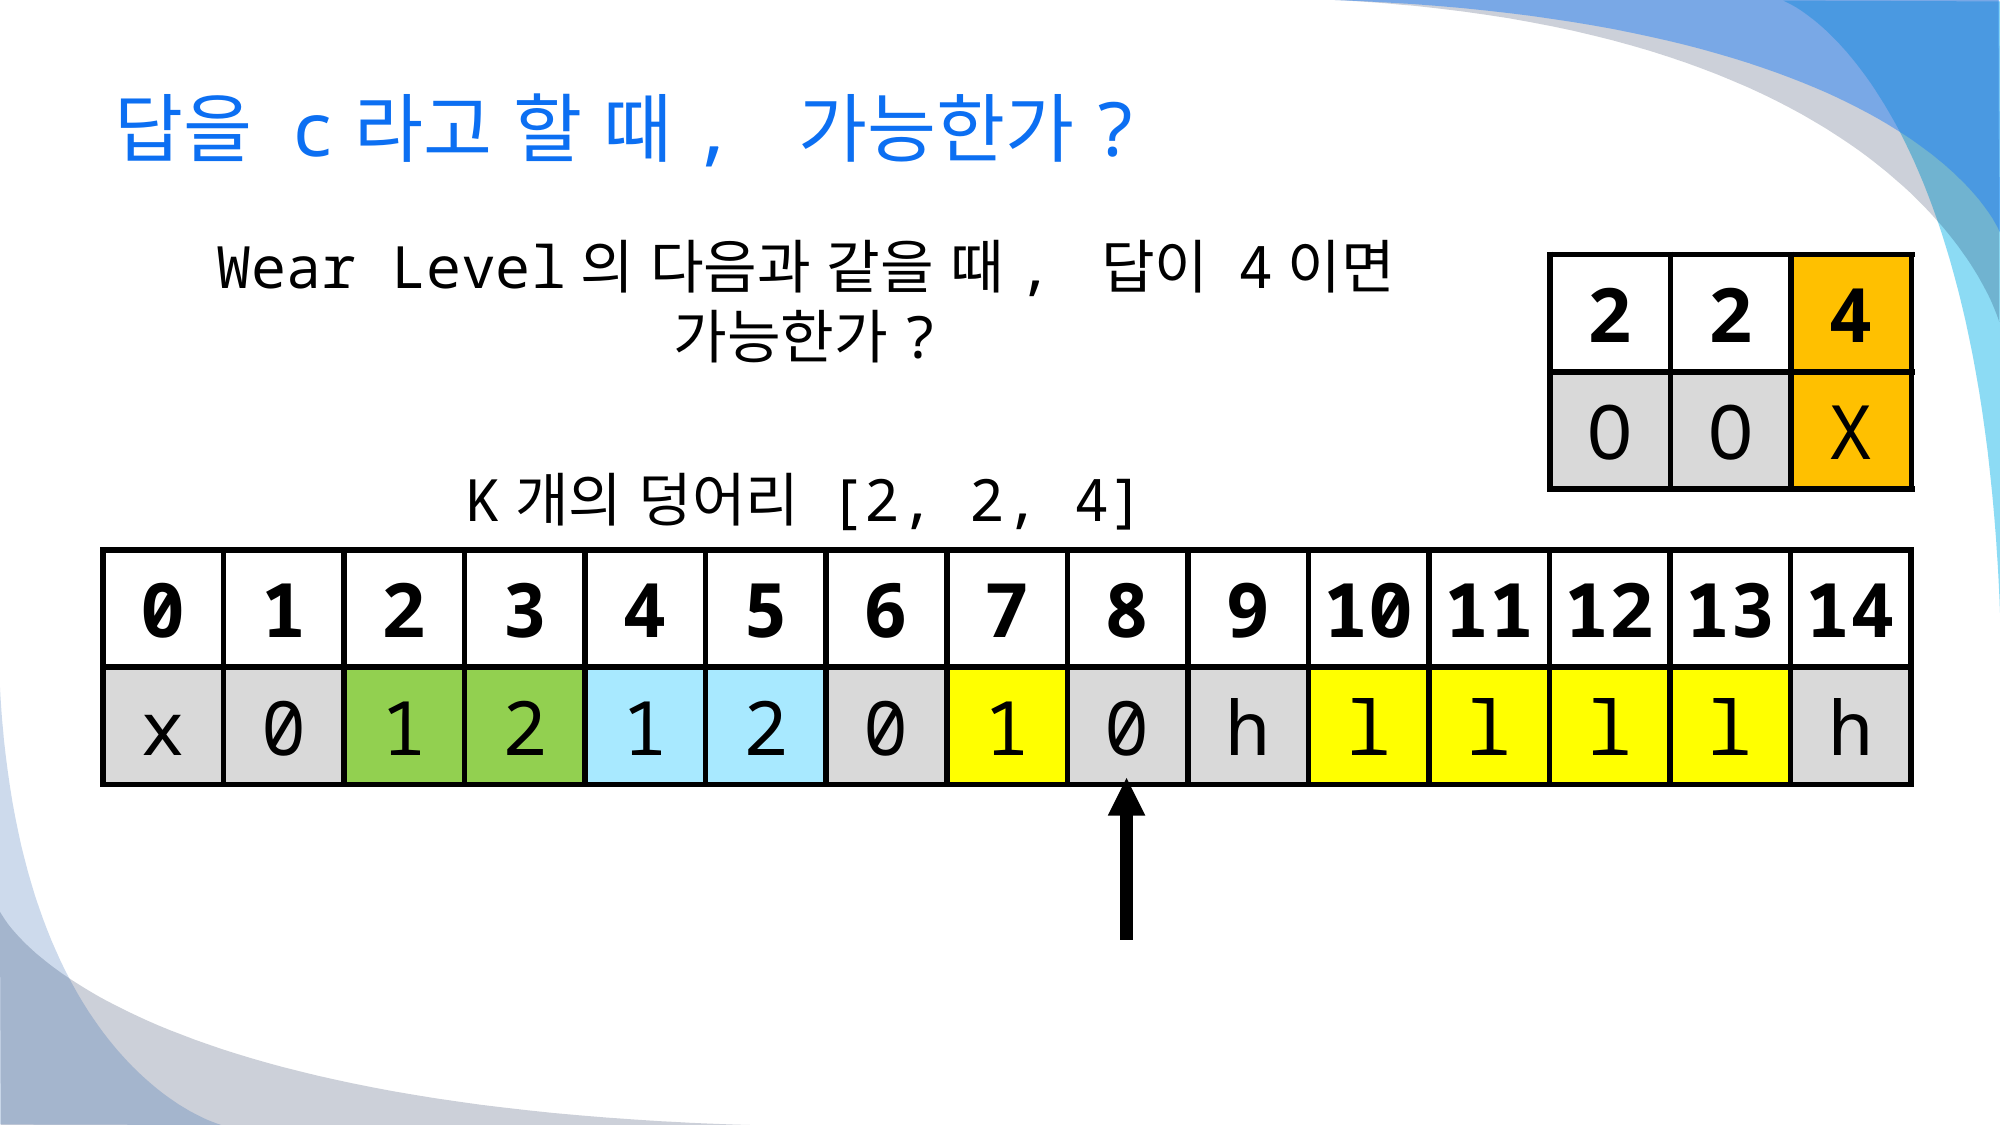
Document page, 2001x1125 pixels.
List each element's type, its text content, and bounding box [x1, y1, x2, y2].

title 답을 c라고 할 때, 가능한가? [99, 50, 1900, 202]
table_header 4 [1794, 257, 1909, 369]
table_cell l [1552, 670, 1667, 782]
table_cell h [1793, 670, 1908, 782]
table_header 10 [1311, 553, 1426, 664]
table_header 8 [1070, 553, 1185, 664]
table_header 11 [1432, 553, 1547, 664]
table_cell l [1673, 670, 1788, 782]
table_header 12 [1552, 553, 1667, 664]
table_cell 1 [347, 670, 462, 782]
table_cell h [1191, 670, 1306, 782]
table_cell 2 [708, 670, 823, 782]
list Wear Level의 다음과 같을 때, 답이 4이면 가능한가? K개의 덩어리 [2, 2, 4] [99, 222, 1512, 497]
table_cell 2 [467, 670, 582, 782]
table_cell O [1673, 375, 1788, 486]
table_cell 1 [588, 670, 703, 782]
table_header 6 [829, 553, 944, 664]
table_header 1 [226, 553, 341, 664]
table_header 2 [1673, 257, 1788, 369]
table_cell 1 [950, 670, 1065, 782]
table_header 4 [588, 553, 703, 664]
table_cell 0 [226, 670, 341, 782]
table_cell 0 [829, 670, 944, 782]
table_header 2 [347, 553, 462, 664]
table_header 14 [1793, 553, 1908, 664]
table_cell x [106, 670, 221, 782]
table_header 7 [950, 553, 1065, 664]
table_header 0 [106, 553, 221, 664]
table_cell l [1311, 670, 1426, 782]
table_cell 0 [1070, 670, 1185, 782]
table_header 13 [1673, 553, 1788, 664]
table_header 3 [467, 553, 582, 664]
table_cell X [1794, 375, 1909, 486]
table_cell O [1553, 375, 1668, 486]
table_header 2 [1553, 257, 1668, 369]
table_cell l [1432, 670, 1547, 782]
table_header 5 [708, 553, 823, 664]
table_header 9 [1191, 553, 1306, 664]
